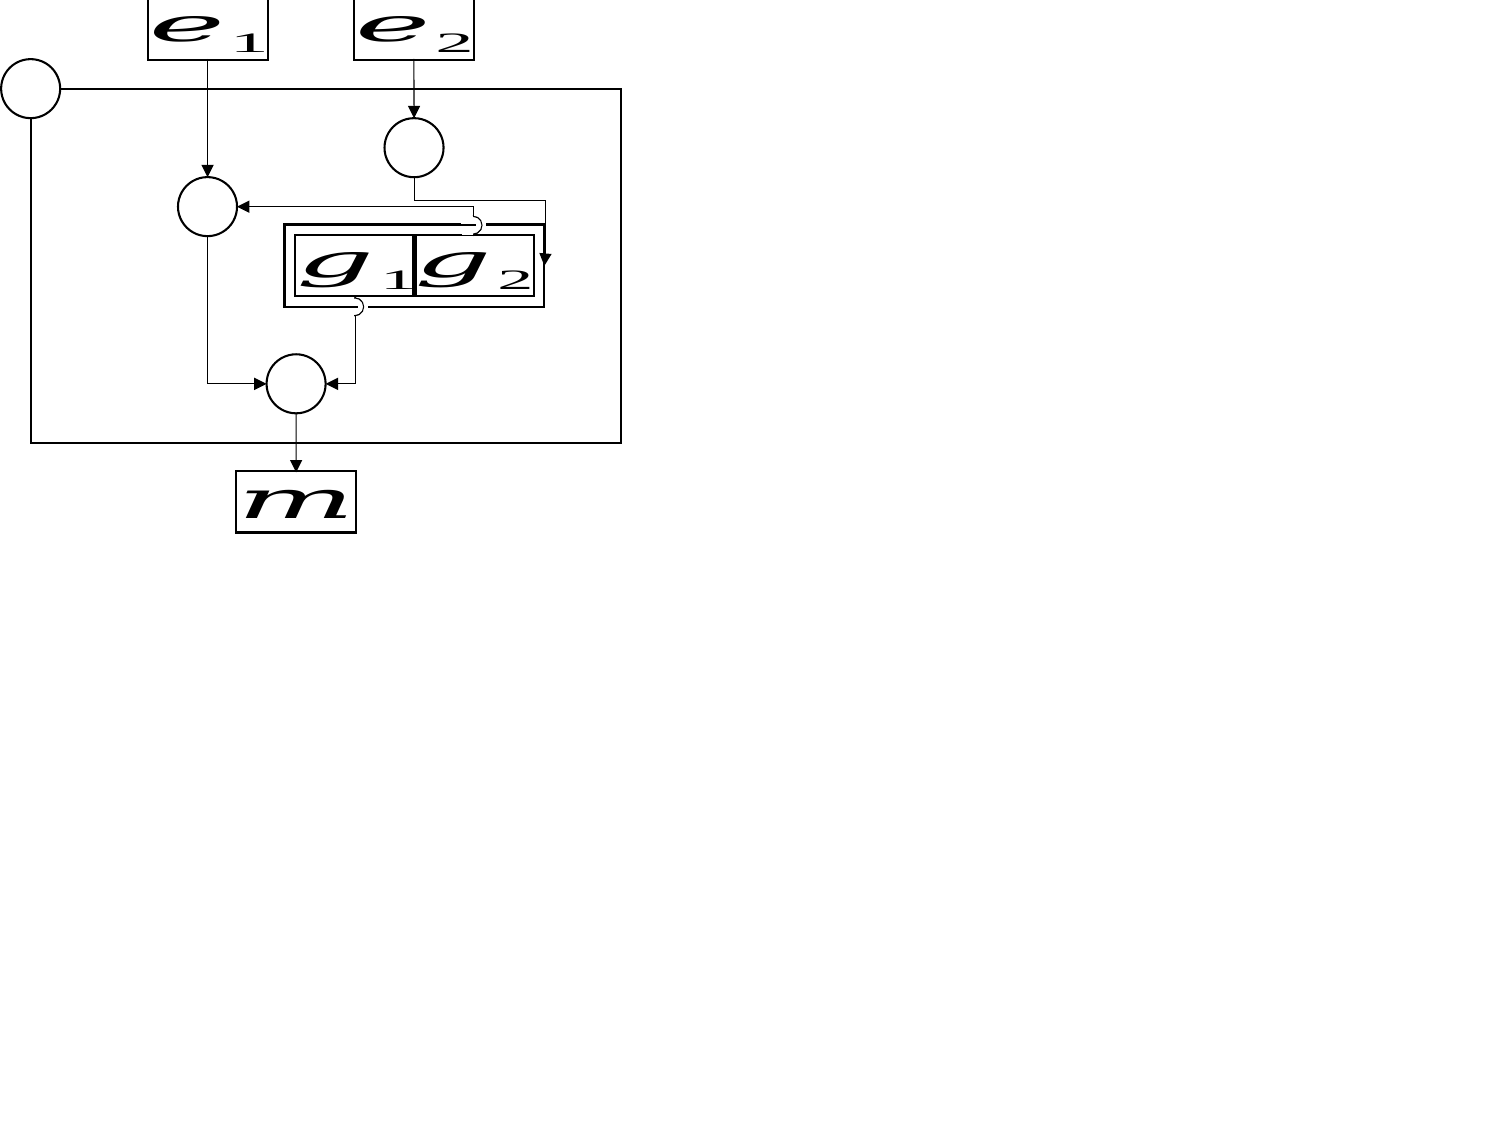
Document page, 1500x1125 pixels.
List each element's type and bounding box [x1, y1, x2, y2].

text_box [1, 0, 622, 532]
